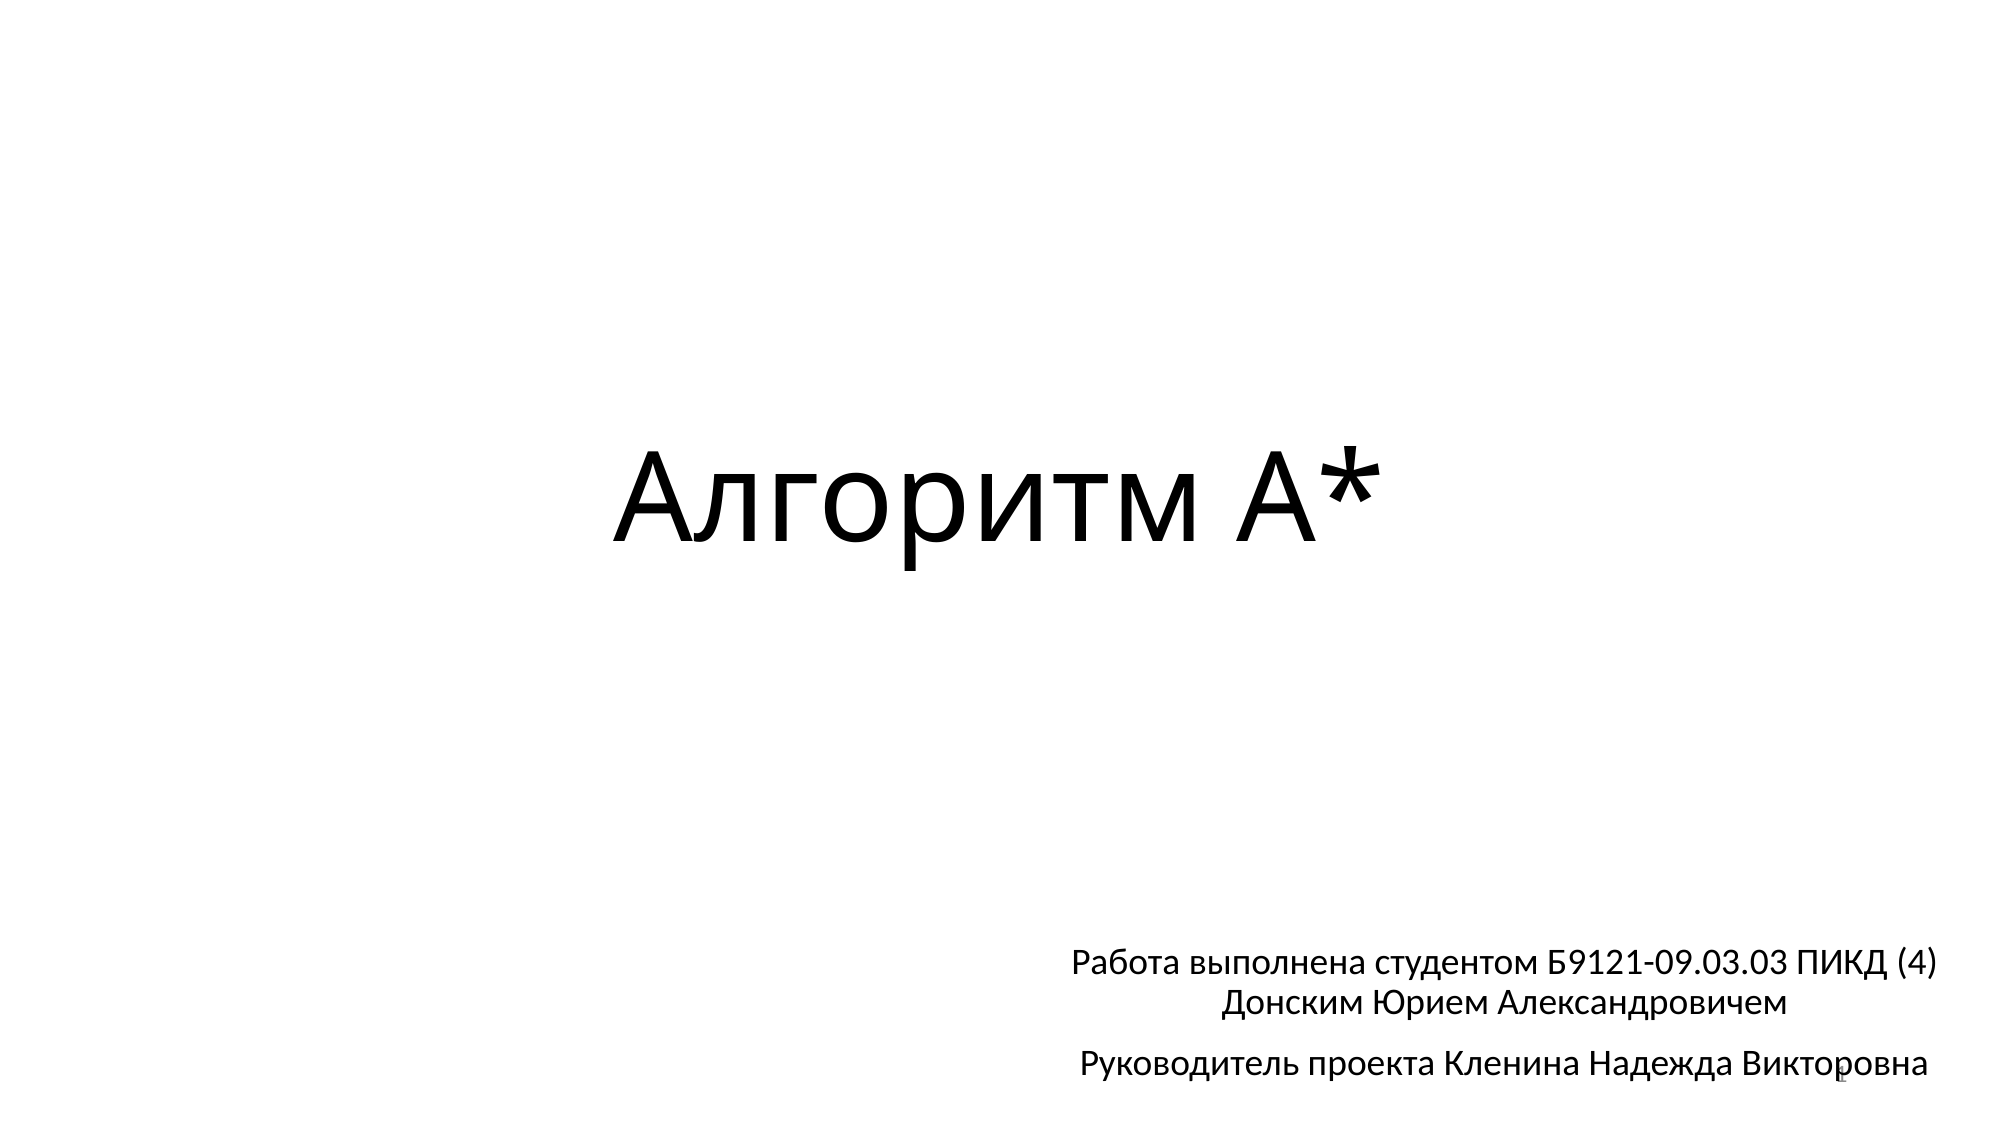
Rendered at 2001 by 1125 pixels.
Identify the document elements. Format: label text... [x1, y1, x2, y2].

subtitle Работа выполнена студентом Б9121-09.03.03 ПИКД (4) Донским Юрием Александровичем Руководитель проекта Кленина Надежда Викторовна [1009, 934, 2000, 1125]
slide_number 1 [1412, 1042, 1863, 1103]
title Алгоритм А* [249, 184, 1750, 576]
